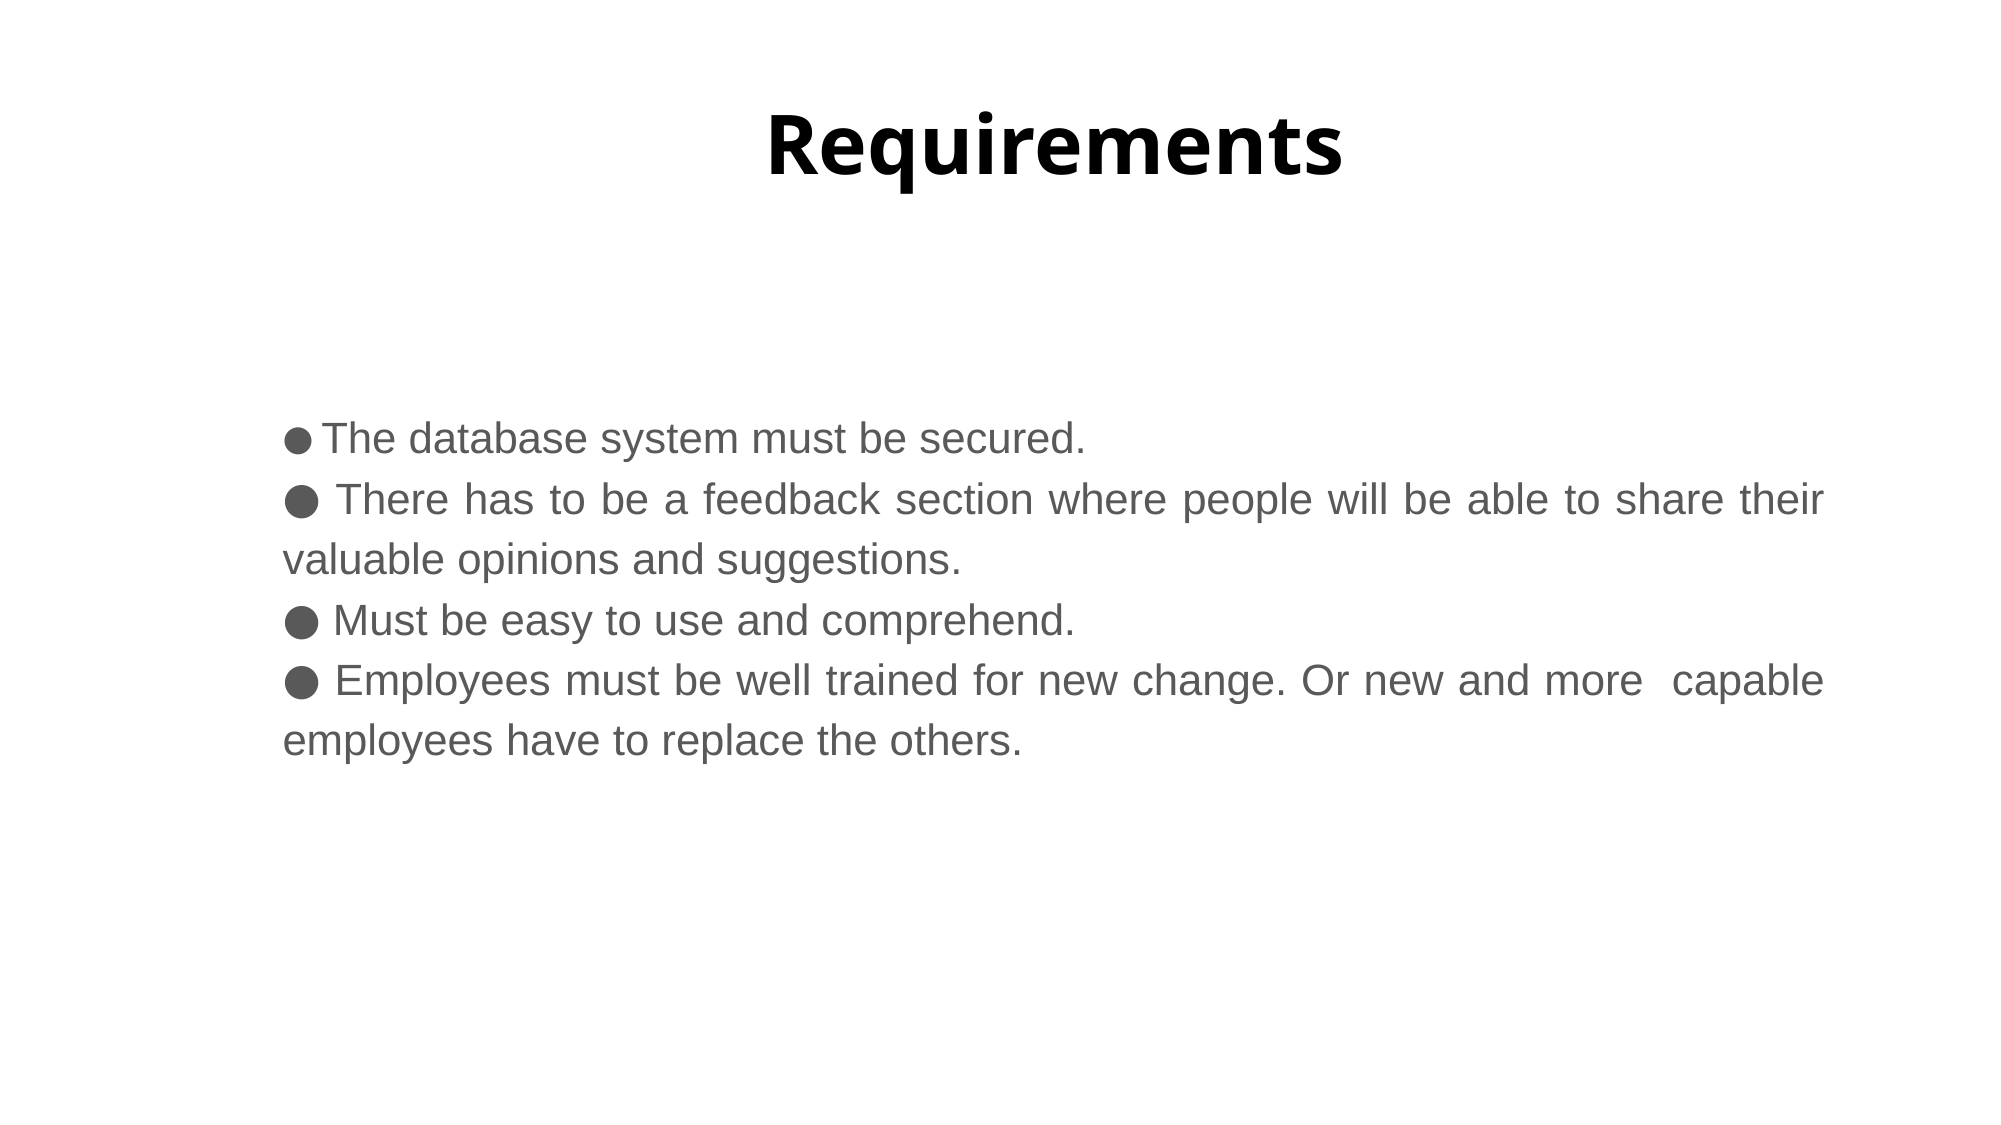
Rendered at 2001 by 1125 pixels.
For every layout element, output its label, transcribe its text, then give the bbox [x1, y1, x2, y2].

list The database system must be secured. There has to be a feedback section where people will be able to share their valuable opinions and suggestions. Must be easy to use and comprehend. Employees must be well trained for new change. Or new and more capable employees have to replace the others. [267, 517, 1842, 931]
title Requirements [736, 132, 1372, 240]
